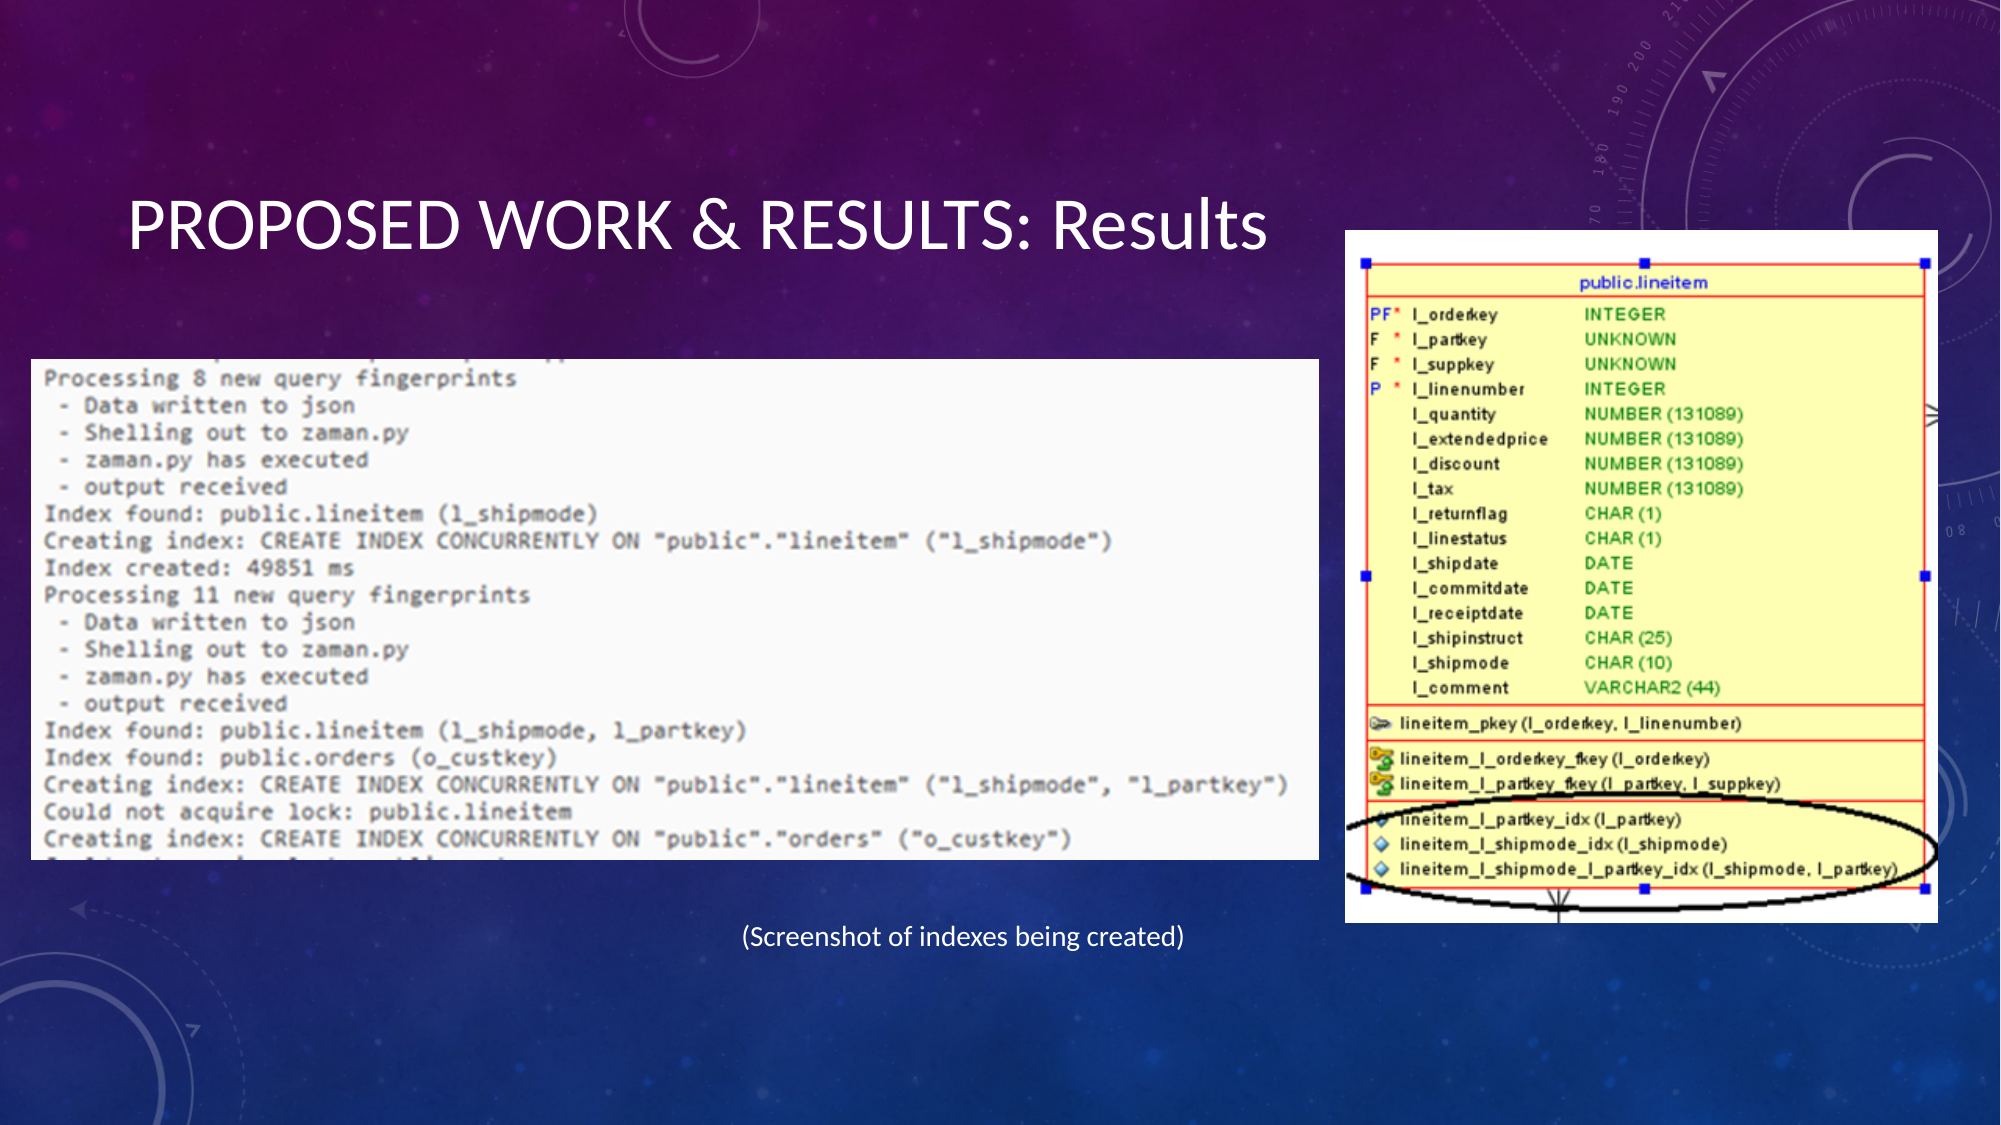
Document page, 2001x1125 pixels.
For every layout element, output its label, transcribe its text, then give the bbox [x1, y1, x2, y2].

title PROPOSED WORK & RESULTS: Results [112, 99, 1775, 339]
text_box (Screenshot of indexes being created) [581, 860, 1346, 1045]
picture [0, 0, 2001, 1125]
